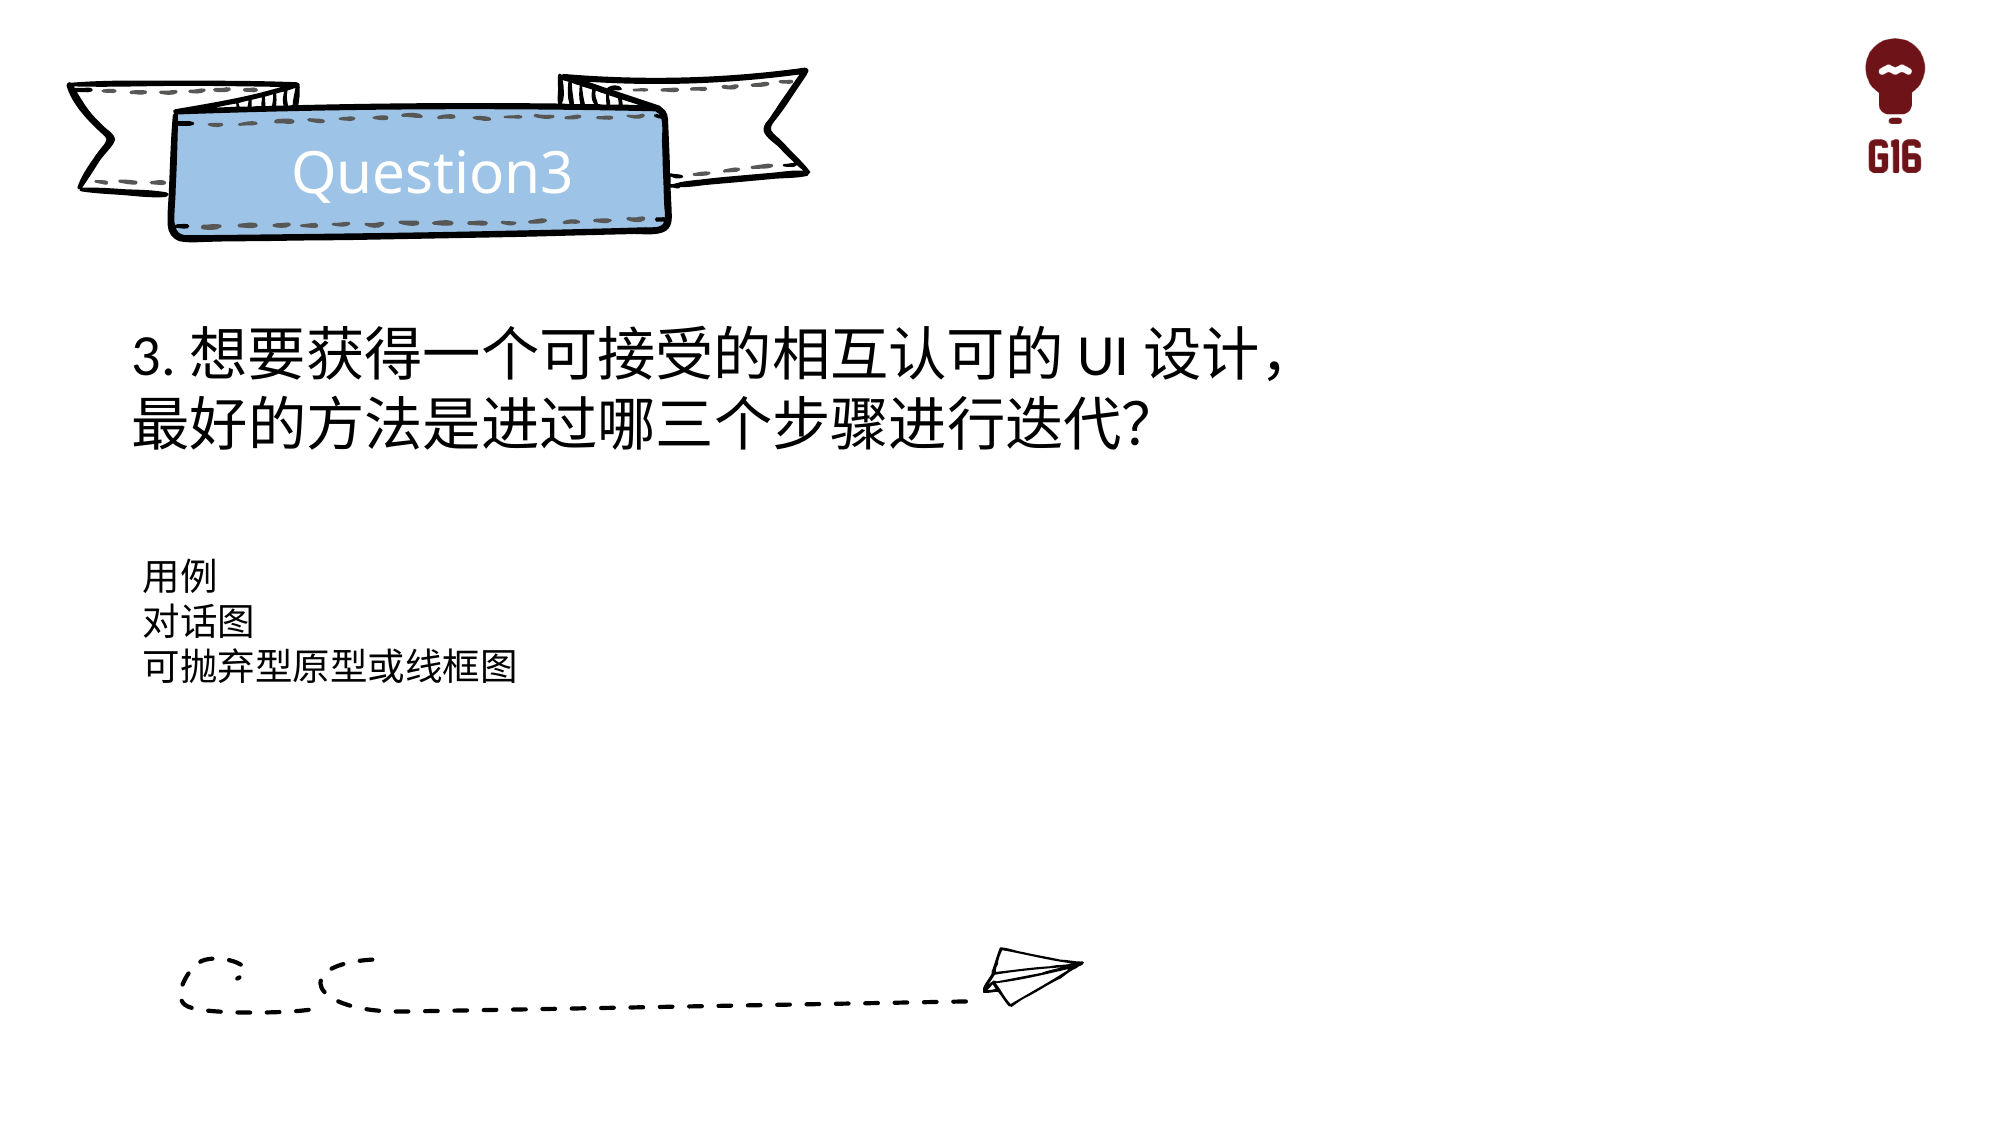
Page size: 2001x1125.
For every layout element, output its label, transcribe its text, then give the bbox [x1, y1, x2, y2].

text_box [66, 67, 811, 244]
text_box 用例 对话图 可抛弃型原型或线框图 [127, 545, 953, 695]
text_box 3.想要获得一个可接受的相互认可的UI设计，最好的方法是进过哪三个步骤进行迭代？ [116, 309, 1344, 465]
picture [1801, 4, 1989, 196]
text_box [180, 947, 1084, 1013]
